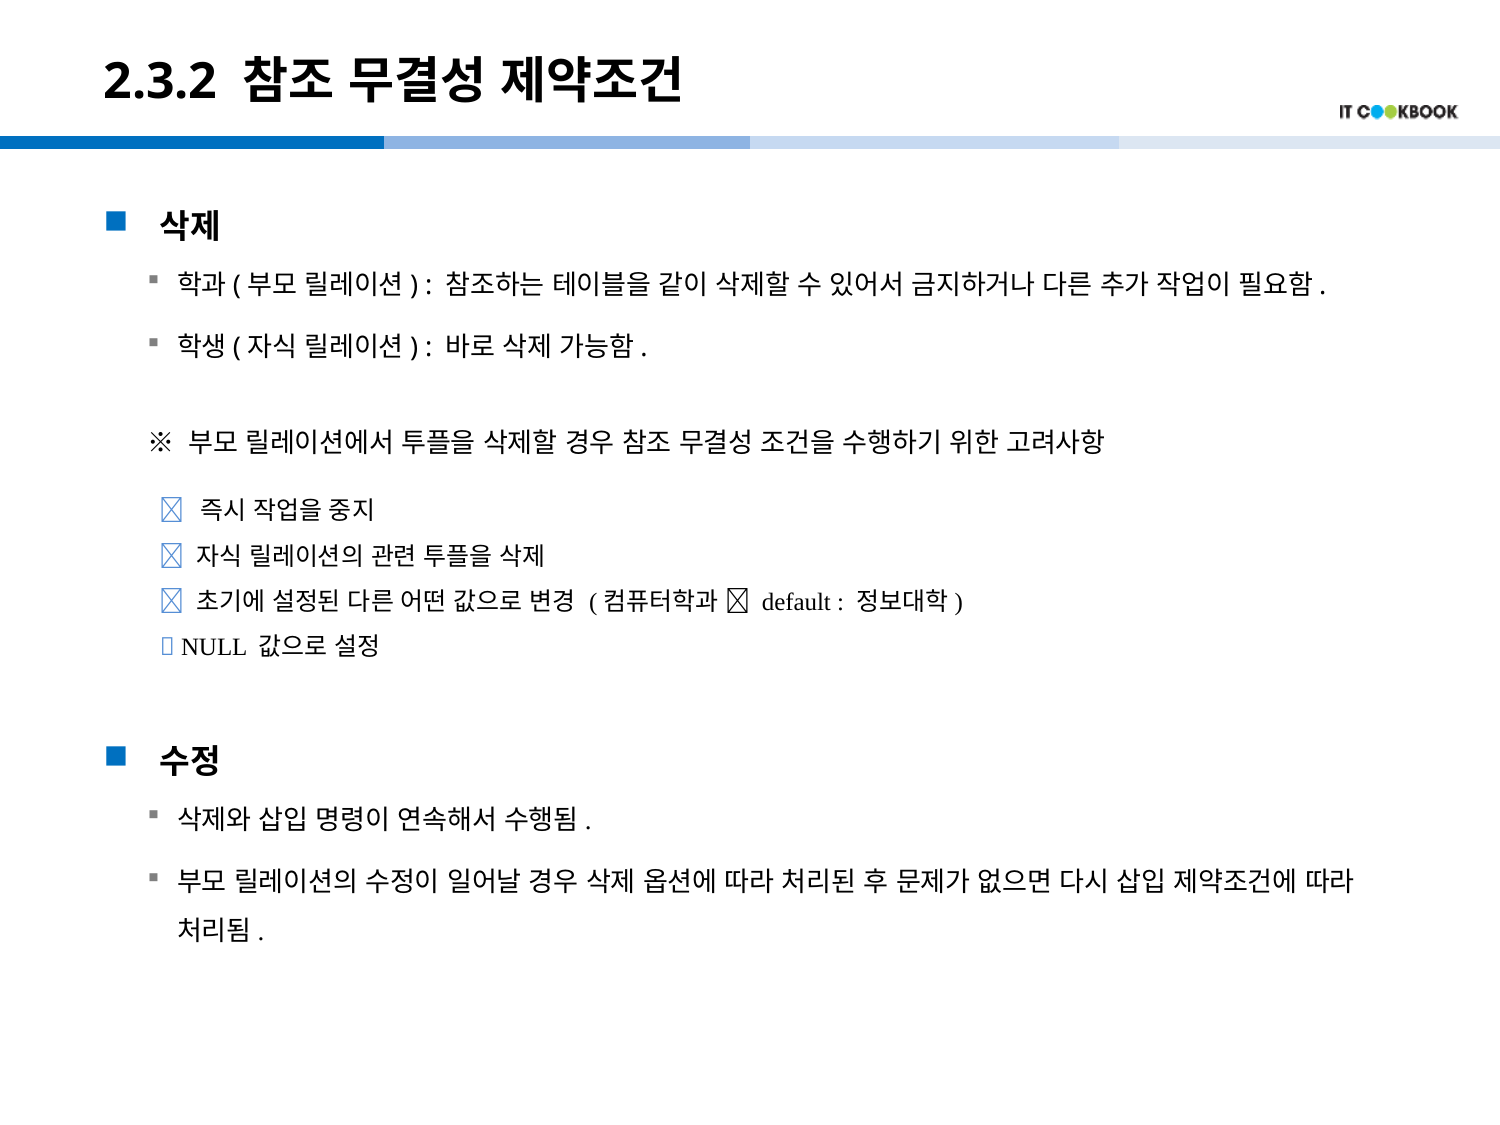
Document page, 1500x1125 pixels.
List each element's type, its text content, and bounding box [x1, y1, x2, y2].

title 2.3.2 참조 무결성 제약조건 [88, 32, 1330, 124]
picture [1340, 105, 1459, 120]
list 삭제 학과(부모 릴레이션) : 참조하는 테이블을 같이 삭제할 수 있어서 금지하거나 다른 추가 작업이 필요함. 학생(자식 릴레이션) : 바로 삭제 가능함. ※ 부모 릴레이션에서 투플을 삭제할 경우 참조 무결성 조건을 수행하기 위한 고려사항  즉시 작업을 중지  자식 릴레이션의 관련 투플을 삭제  초기에 설정된 다른 어떤 값으로 변경 (컴퓨터학과  default : 정보대학)  NULL 값으로 설정 수정 삭제와 삽입 명령이 연속해서 수행됨. 부모 릴레이션의 수정이 일어날 경우 삭제 옵션에 따라 처리된 후 문제가 없으면 다시 삽입 제약조건에 따라 처리됨. [88, 177, 1436, 1077]
